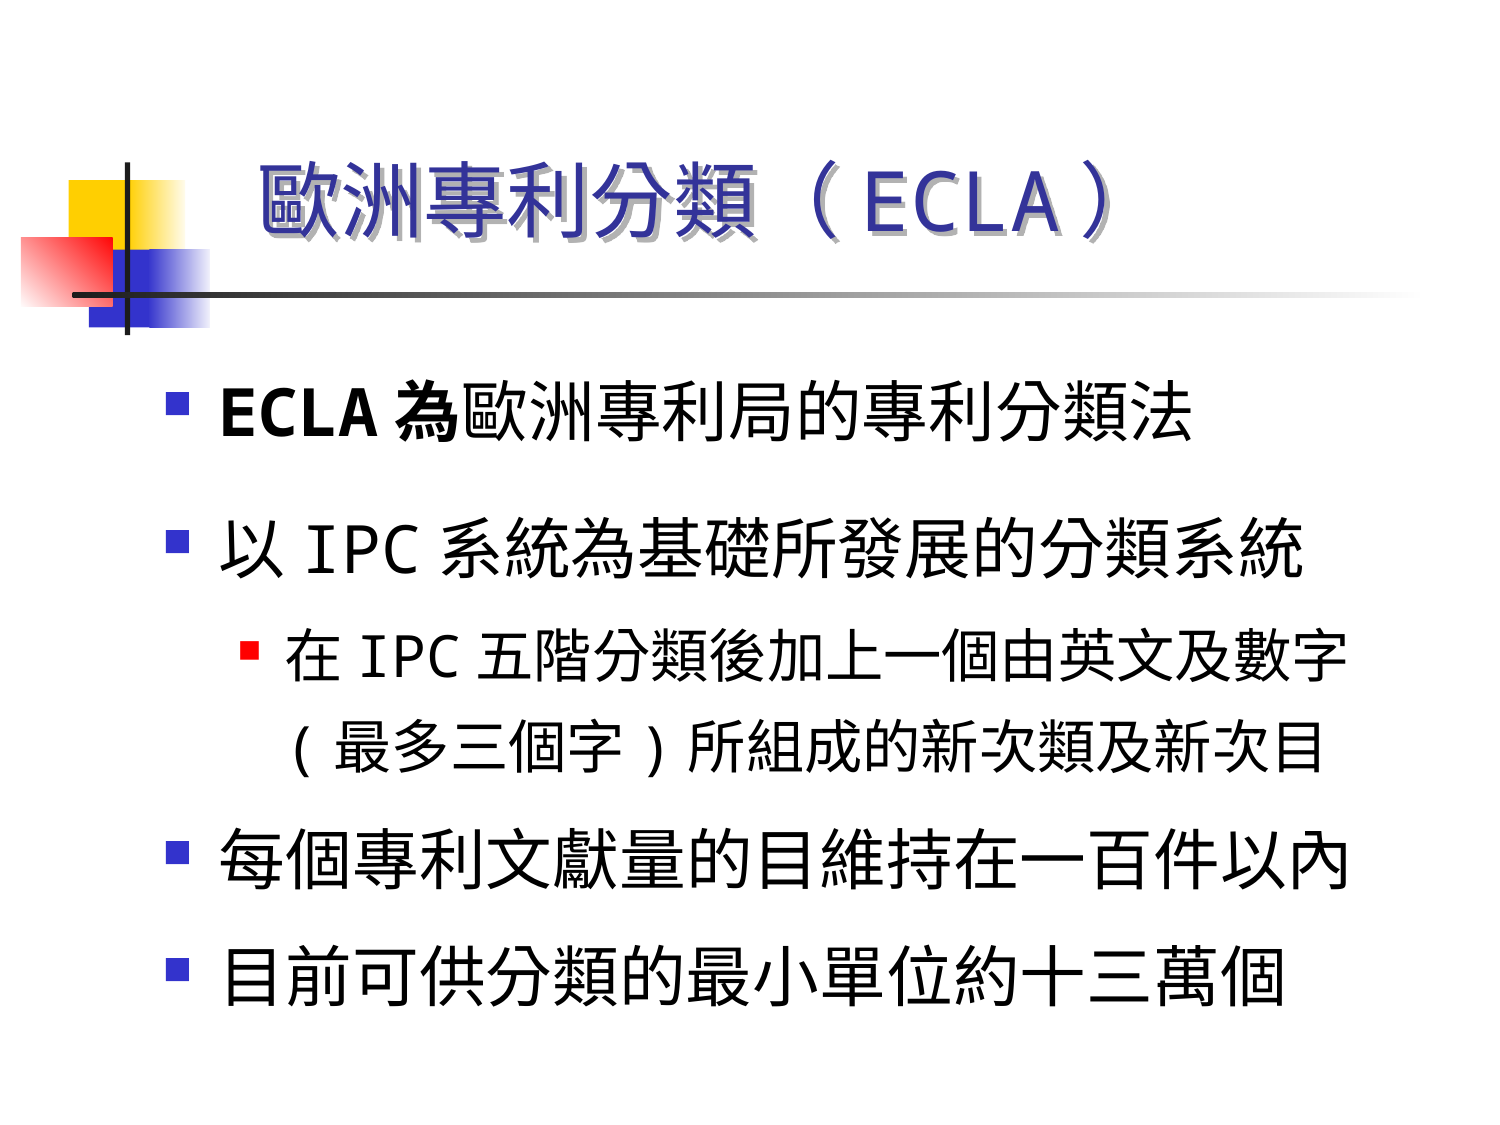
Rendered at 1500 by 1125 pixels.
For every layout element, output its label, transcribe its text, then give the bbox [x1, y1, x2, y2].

list ECLA為歐洲專利局的專利分類法 以IPC系統為基礎所發展的分類系統 在IPC五階分類後加上一個由英文及數字 (最多三個字)所組成的新次類及新次目 每個專利文獻量的目維持在一百件以內 目前可供分類的最小單位約十三萬個 [147, 338, 1400, 1059]
title 歐洲專利分類（ECLA） [242, 101, 1425, 256]
